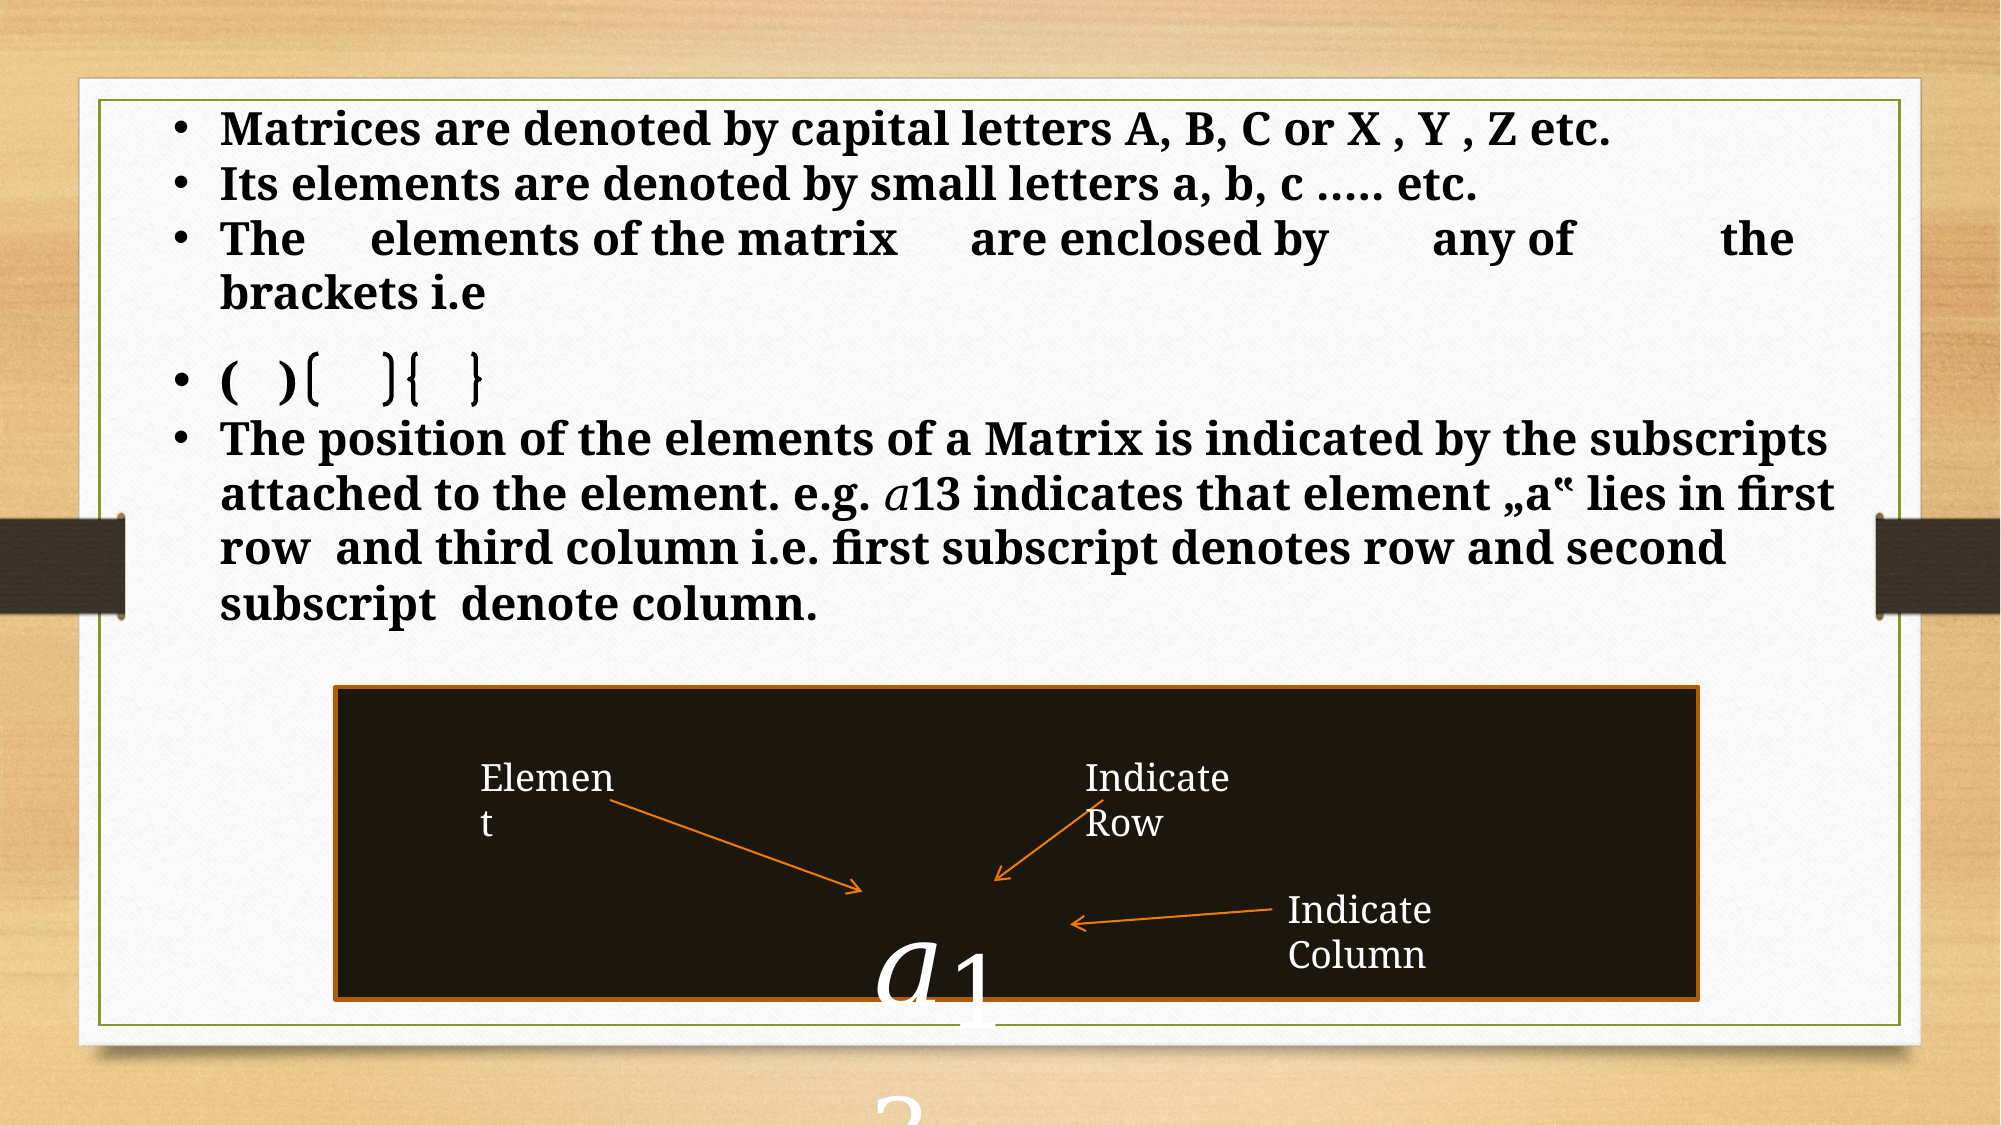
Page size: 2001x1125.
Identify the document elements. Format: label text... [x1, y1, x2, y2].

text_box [333, 684, 1701, 1003]
text_box 𝑎1 3 [864, 1003, 1087, 1125]
text_box [406, 351, 483, 407]
text_box Matrices are denoted by capital letters A, B, C or X , Y , Z etc. Its elements are denoted by small letters a, b, c ….. etc. The elements of the matrix are enclosed by any of the brackets i.e ( ) The position of the elements of a Matrix is indicated by the subscripts attached to the element. e.g. 𝑎13 indicates that element „a‟ lies in first row and third column i.e. first subscript denotes row and second subscript denote column. [130, 114, 1904, 669]
text_box [307, 351, 394, 407]
picture [0, 0, 2001, 1125]
